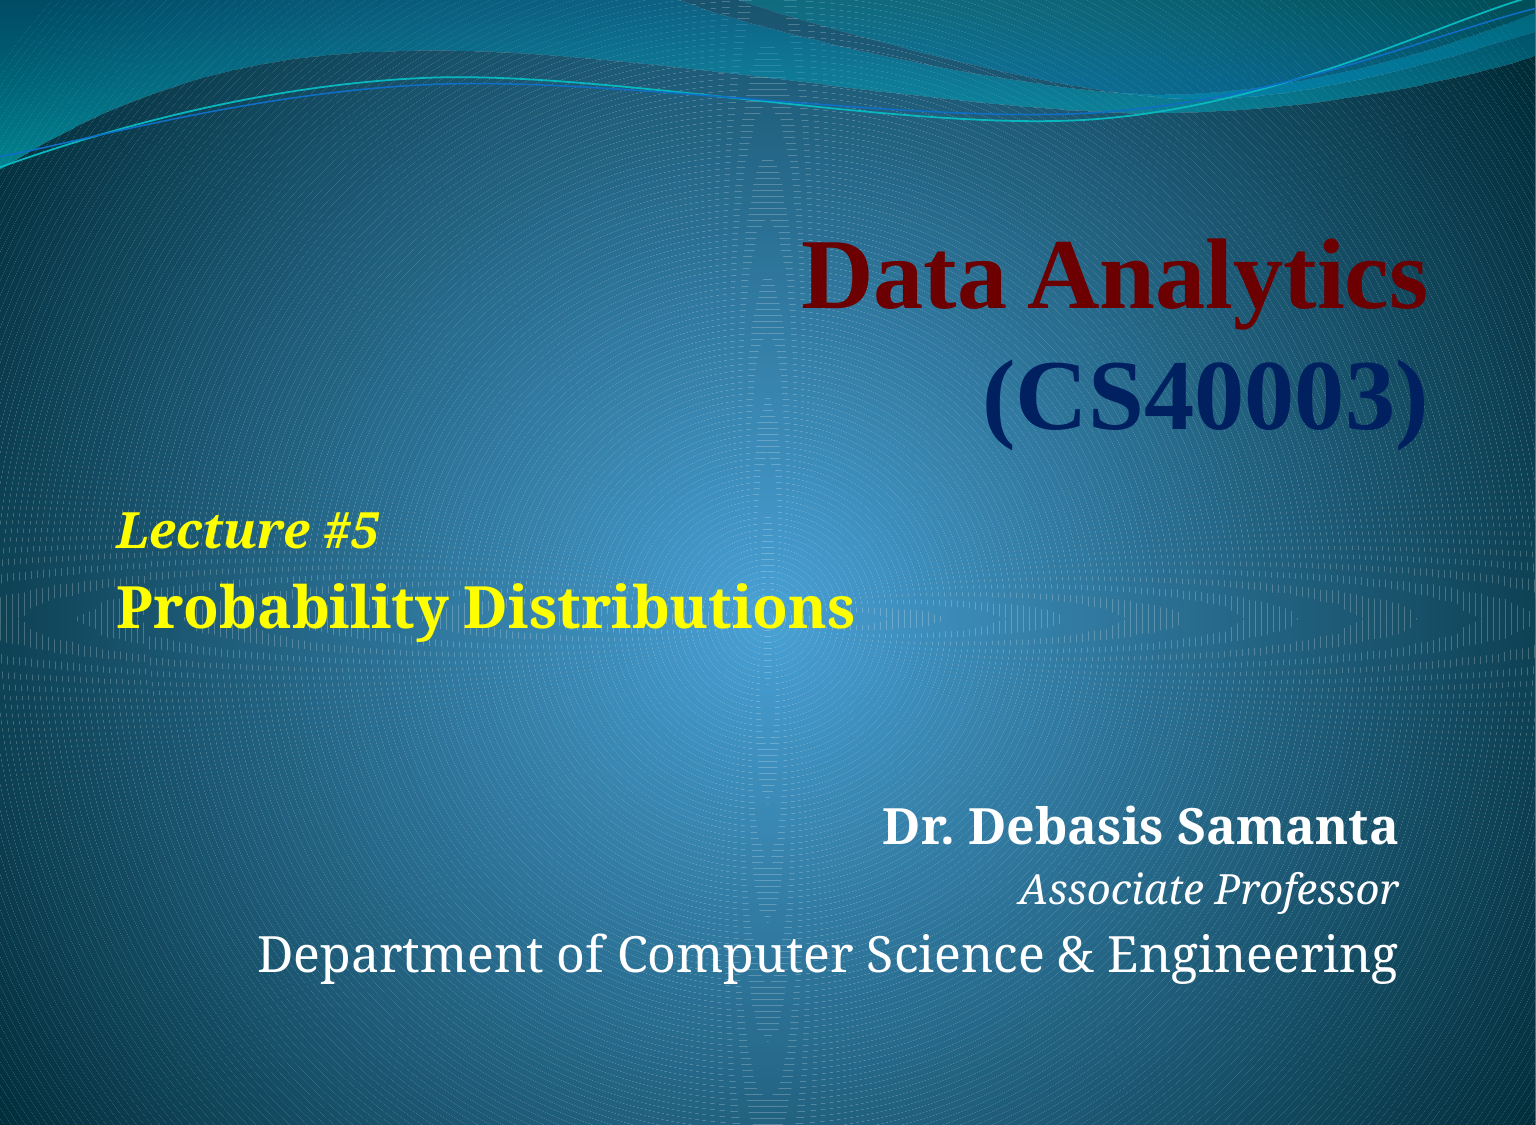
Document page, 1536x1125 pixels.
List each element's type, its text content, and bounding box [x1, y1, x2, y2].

title Data Analytics (CS40003) [126, 208, 1433, 450]
subtitle Dr. Debasis Samanta Associate Professor Department of Computer Science & Engineering [90, 786, 1410, 1075]
text_box Lecture #5 Probability Distributions [116, 491, 1436, 779]
